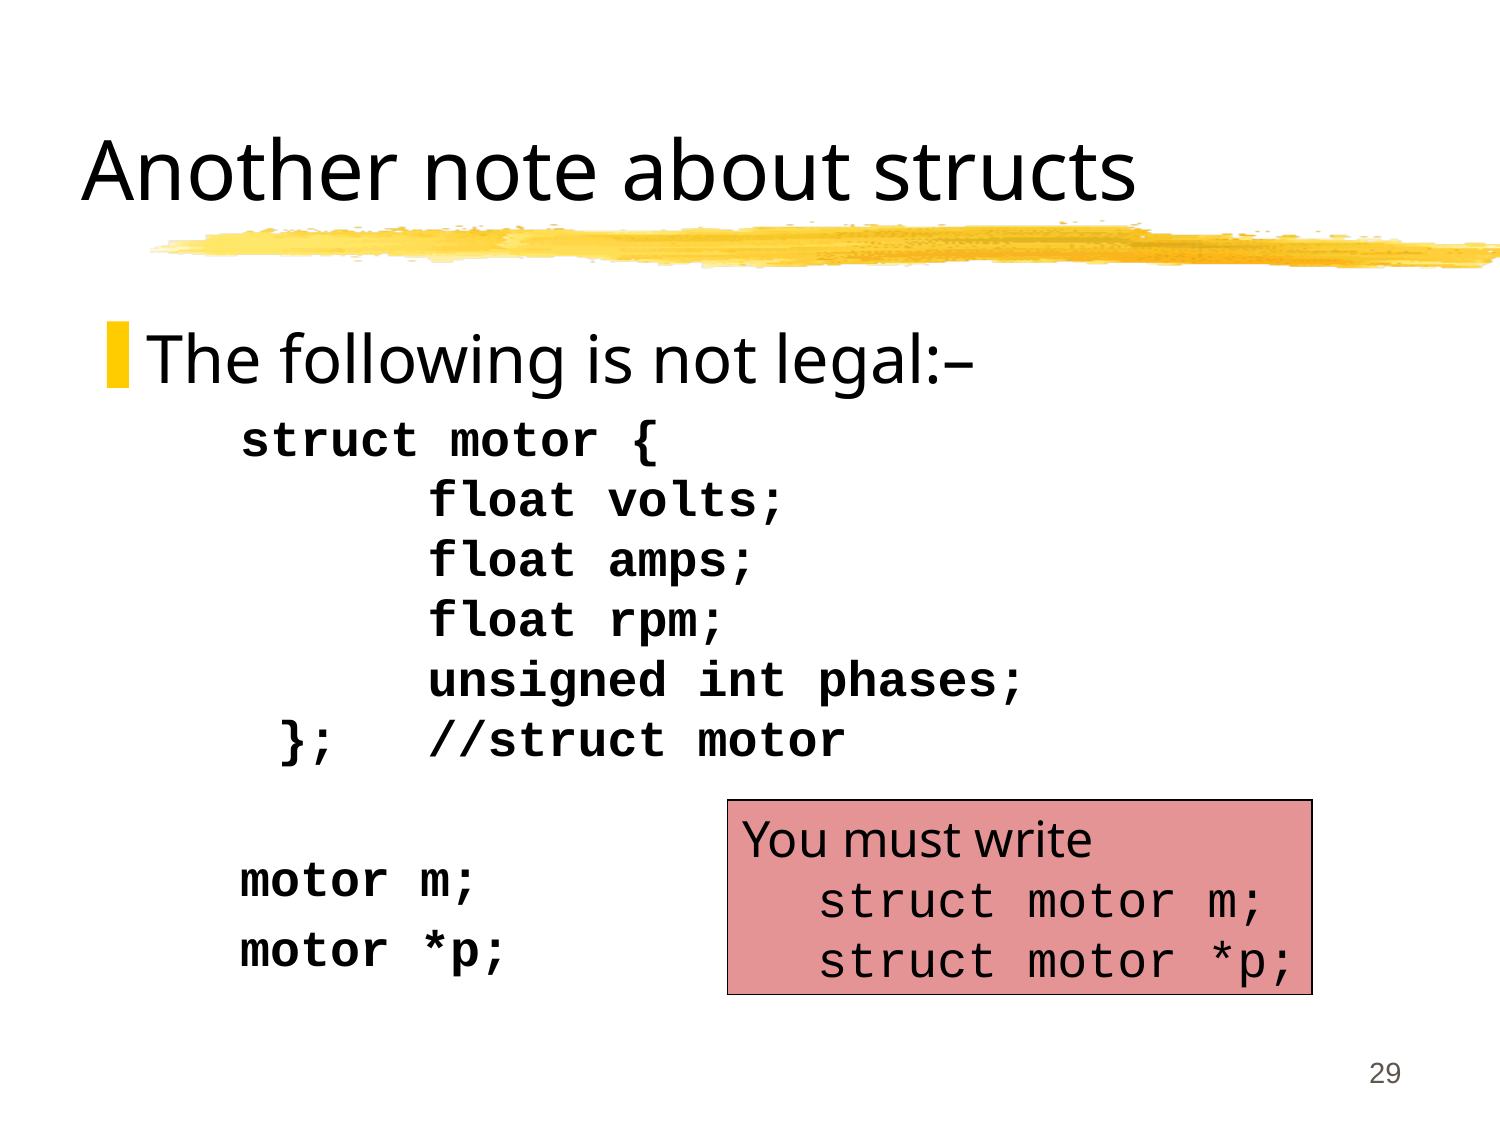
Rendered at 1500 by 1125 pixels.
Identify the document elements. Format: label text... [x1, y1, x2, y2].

picture [150, 215, 1500, 279]
title Another note about structs [66, 37, 1342, 225]
slide_number 29 [1103, 1021, 1417, 1098]
list The following is not legal:– struct motor { float volts; float amps; float rpm; unsigned int phases; }; //struct motor motor m; motor *p; [75, 309, 1417, 994]
text_box You must write struct motor m; struct motor *p; [727, 799, 1313, 995]
